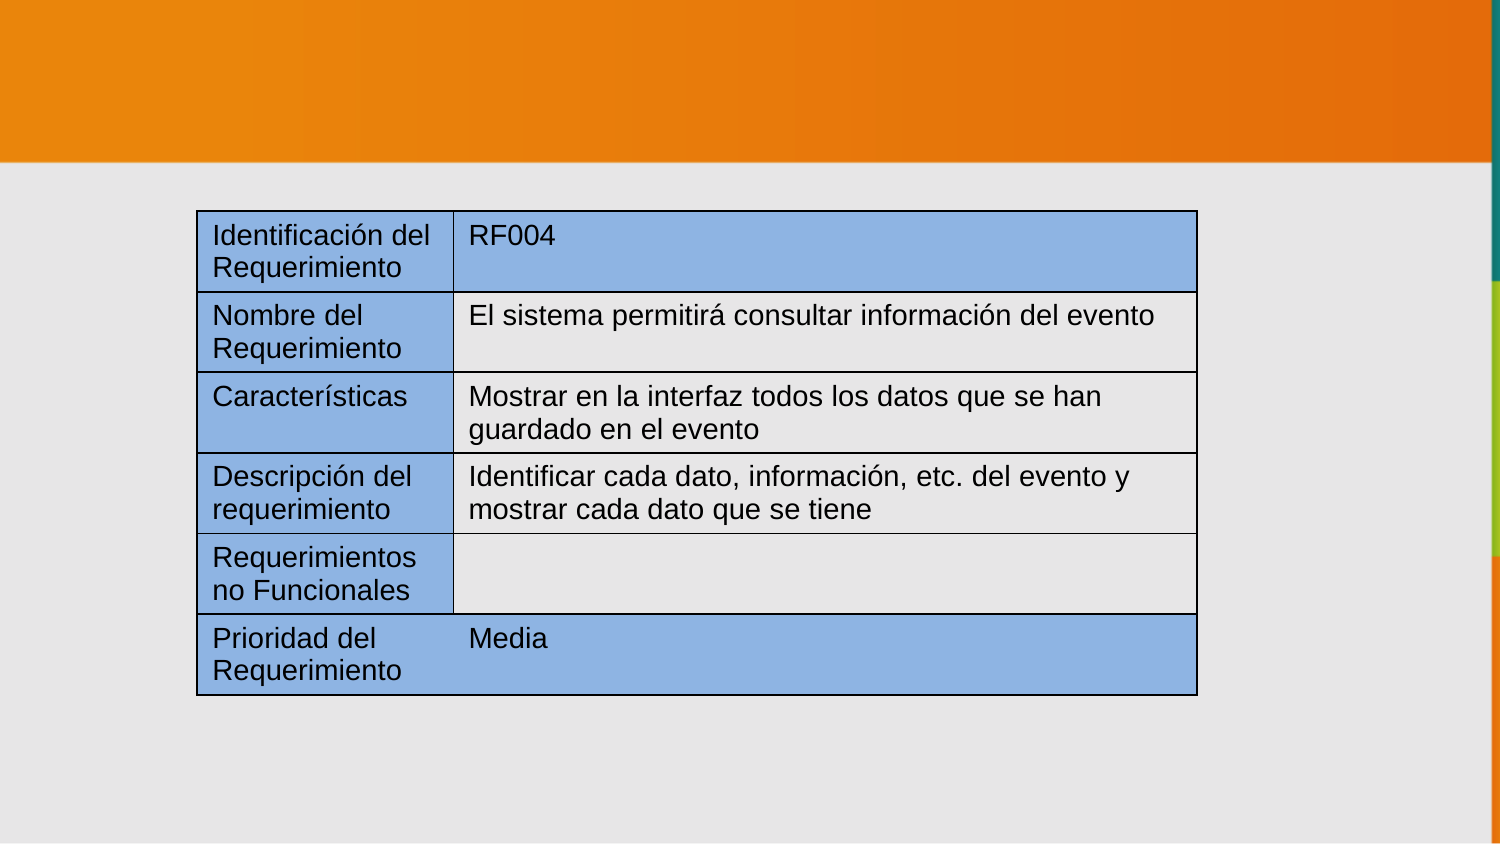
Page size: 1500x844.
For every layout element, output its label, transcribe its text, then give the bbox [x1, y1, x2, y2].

table_cell El sistema permitirá consultar información del evento [454, 293, 1196, 371]
table_cell Media [454, 615, 1196, 694]
table_cell Requerimientos no Funcionales [198, 534, 453, 613]
table_cell Mostrar en la interfaz todos los datos que se han guardado en el evento [454, 373, 1196, 452]
table_cell Identificar cada dato, información, etc. del evento y mostrar cada dato que se tiene [454, 454, 1196, 533]
table_cell Nombre del Requerimiento [198, 293, 453, 371]
table_cell Descripción del requerimiento [198, 454, 453, 533]
table_cell [454, 534, 1196, 613]
table_cell Prioridad del Requerimiento [198, 615, 454, 694]
table_header Identificación del Requerimiento [198, 212, 453, 291]
table_cell Características [198, 373, 453, 452]
table_header RF004 [454, 212, 1196, 291]
picture [0, 0, 1500, 844]
